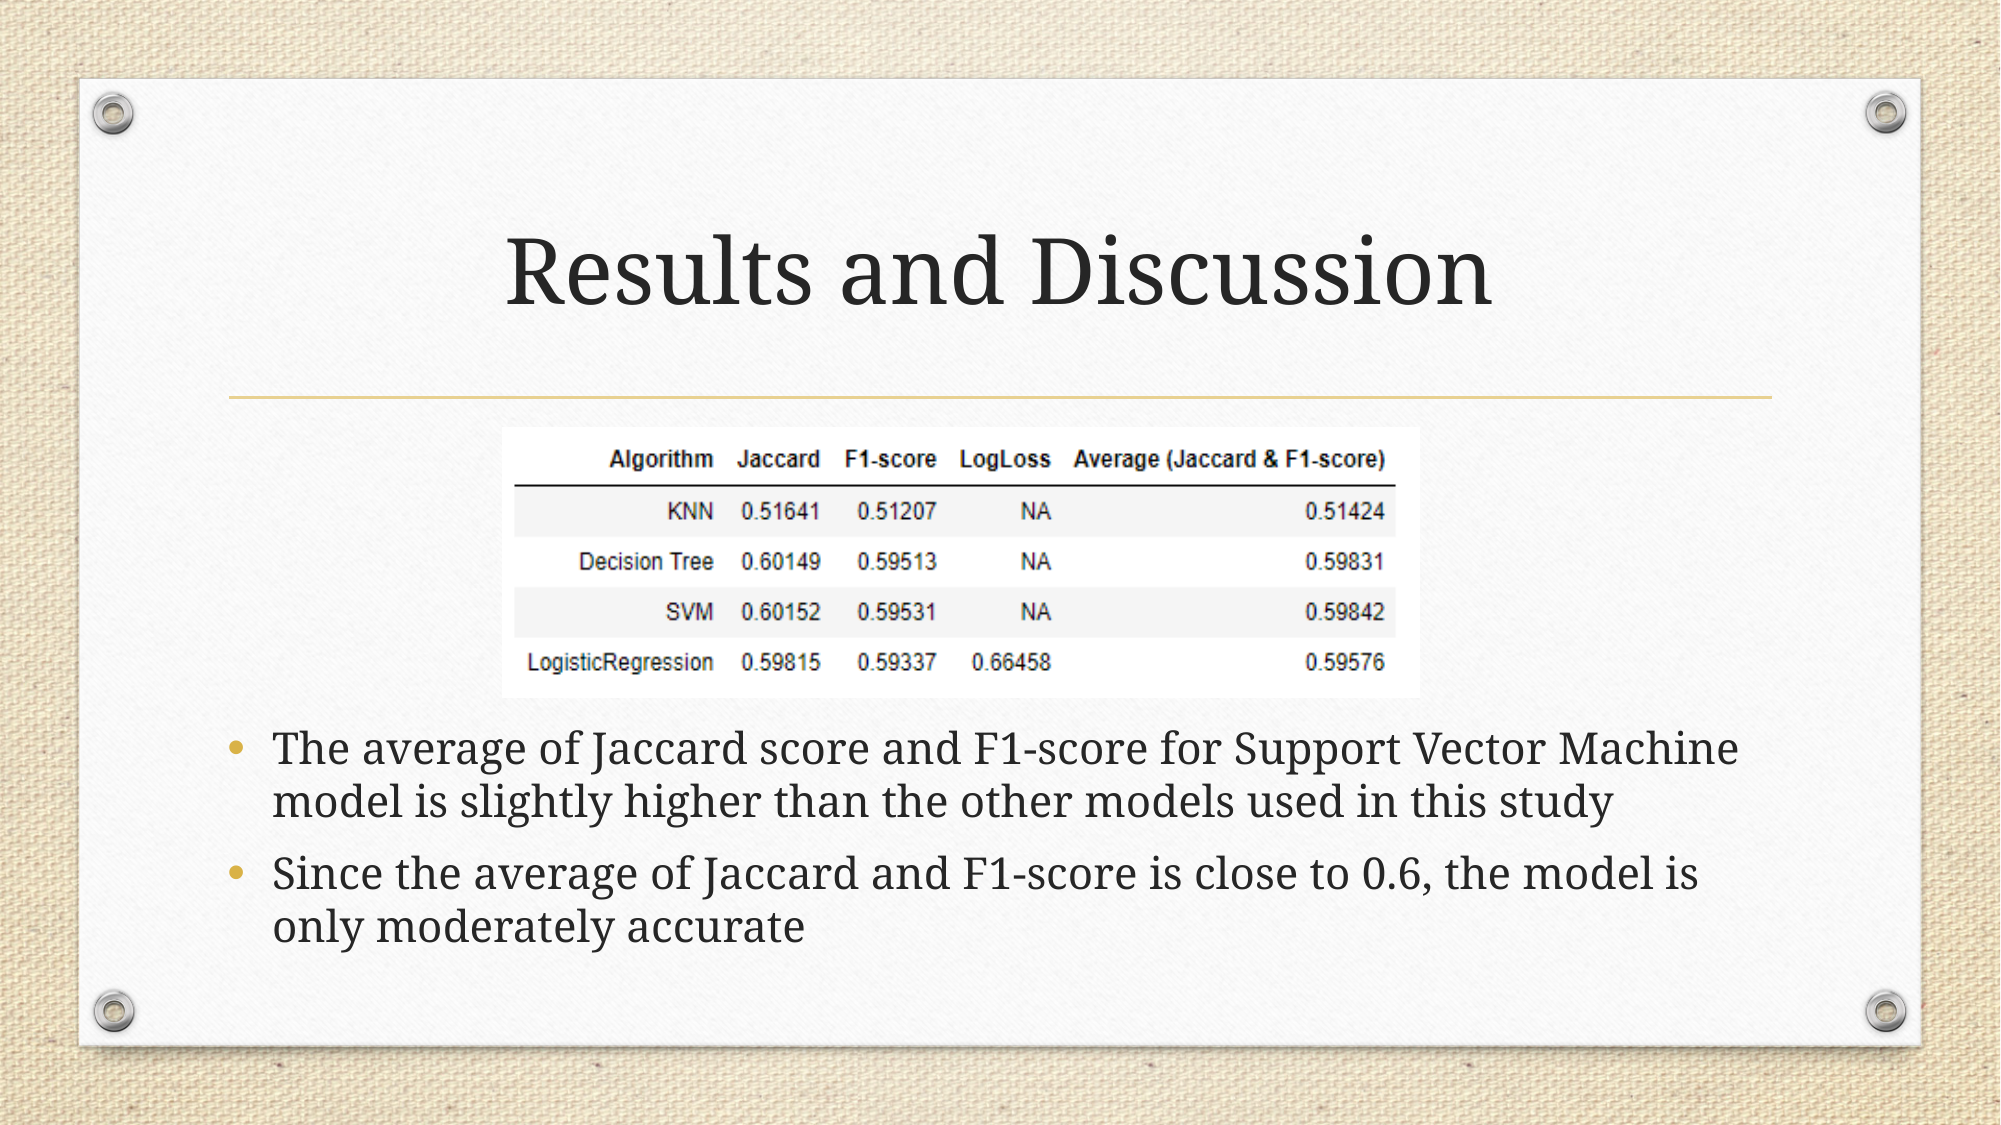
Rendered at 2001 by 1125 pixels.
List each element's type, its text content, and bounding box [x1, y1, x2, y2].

title Results and Discussion [212, 161, 1788, 375]
list The average of Jaccard score and F1-score for Support Vector Machine model is slightly higher than the other models used in this study Since the average of Jaccard and F1-score is close to 0.6, the model is only moderately accurate [212, 712, 1788, 964]
picture [0, 0, 2001, 1125]
